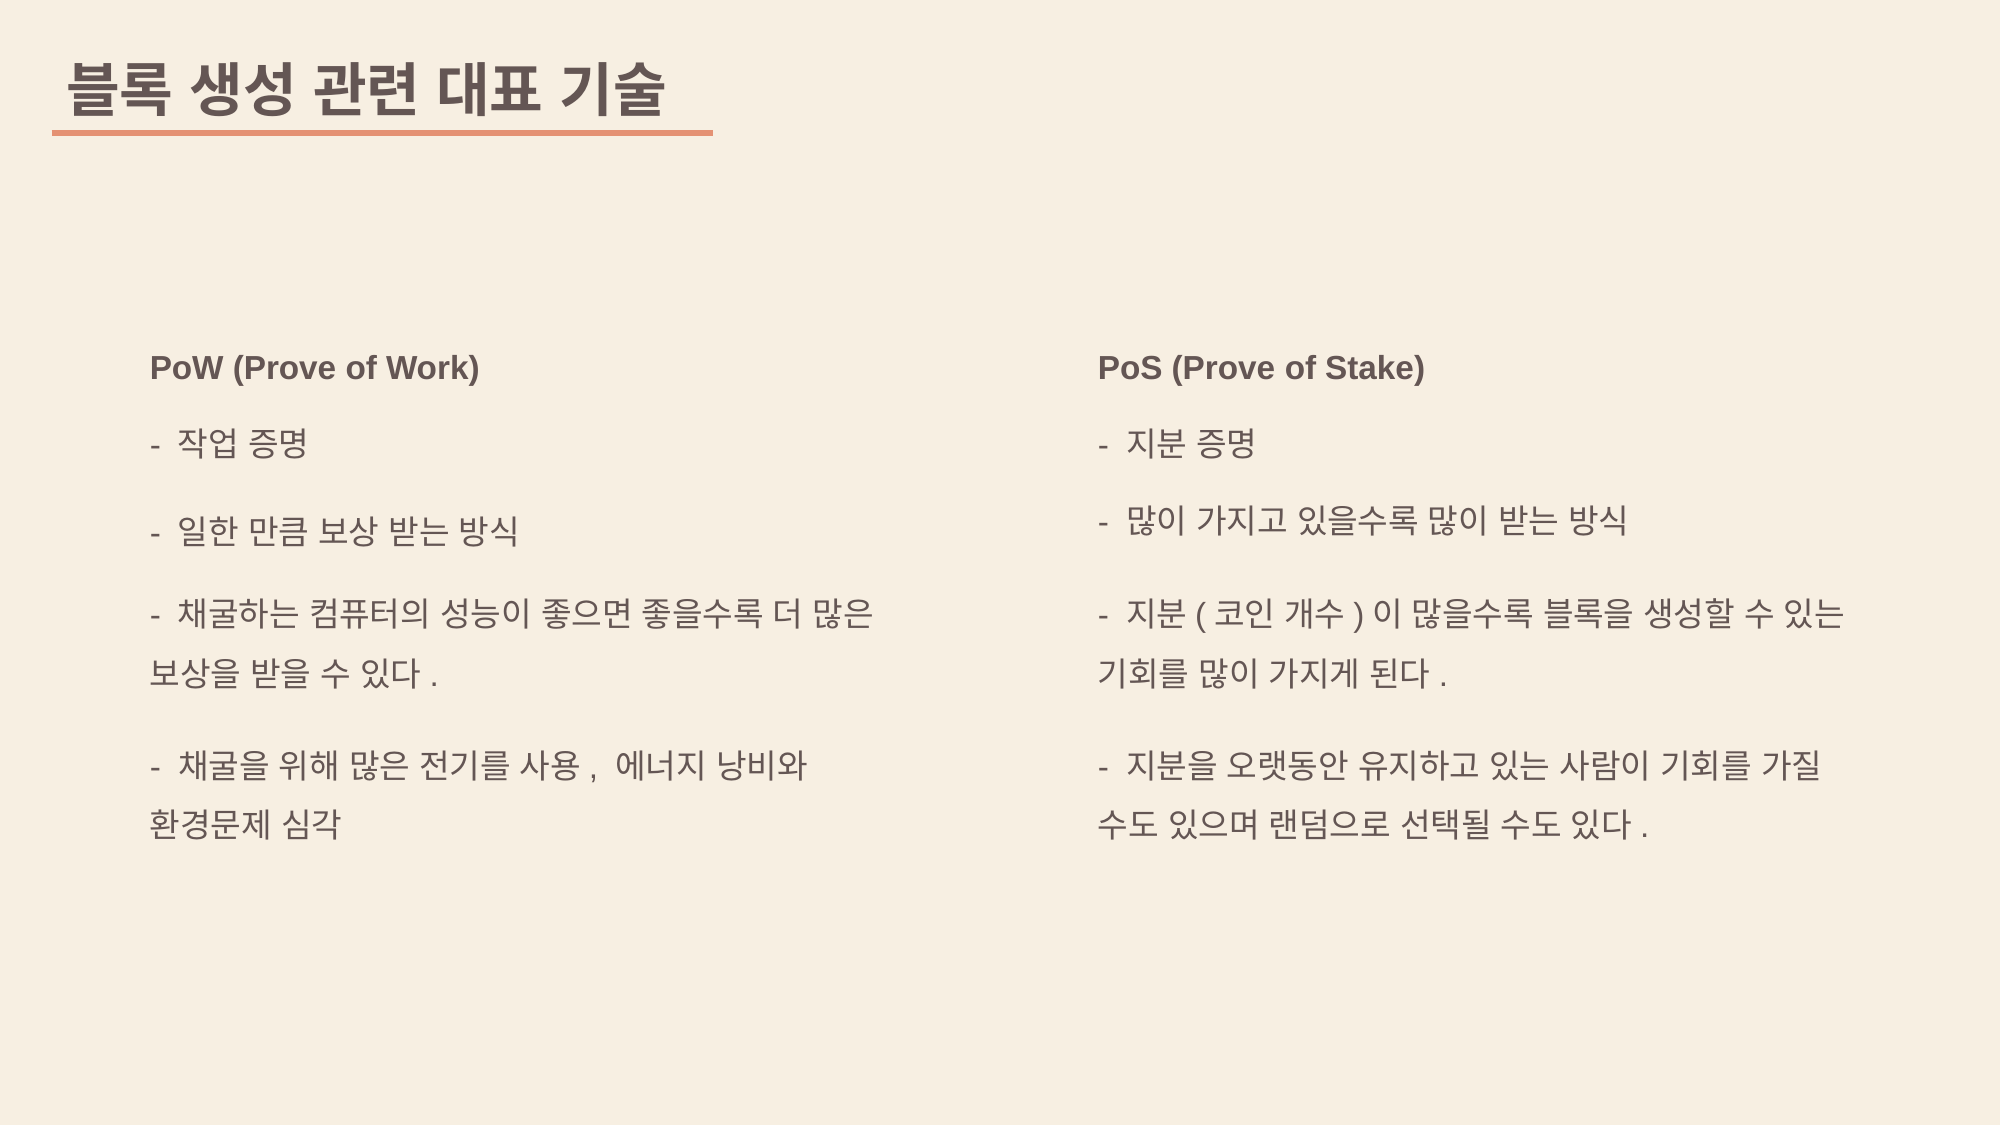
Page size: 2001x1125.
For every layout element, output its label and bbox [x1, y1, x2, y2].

text_box [134, 279, 1865, 846]
text_box [51, 46, 1282, 133]
